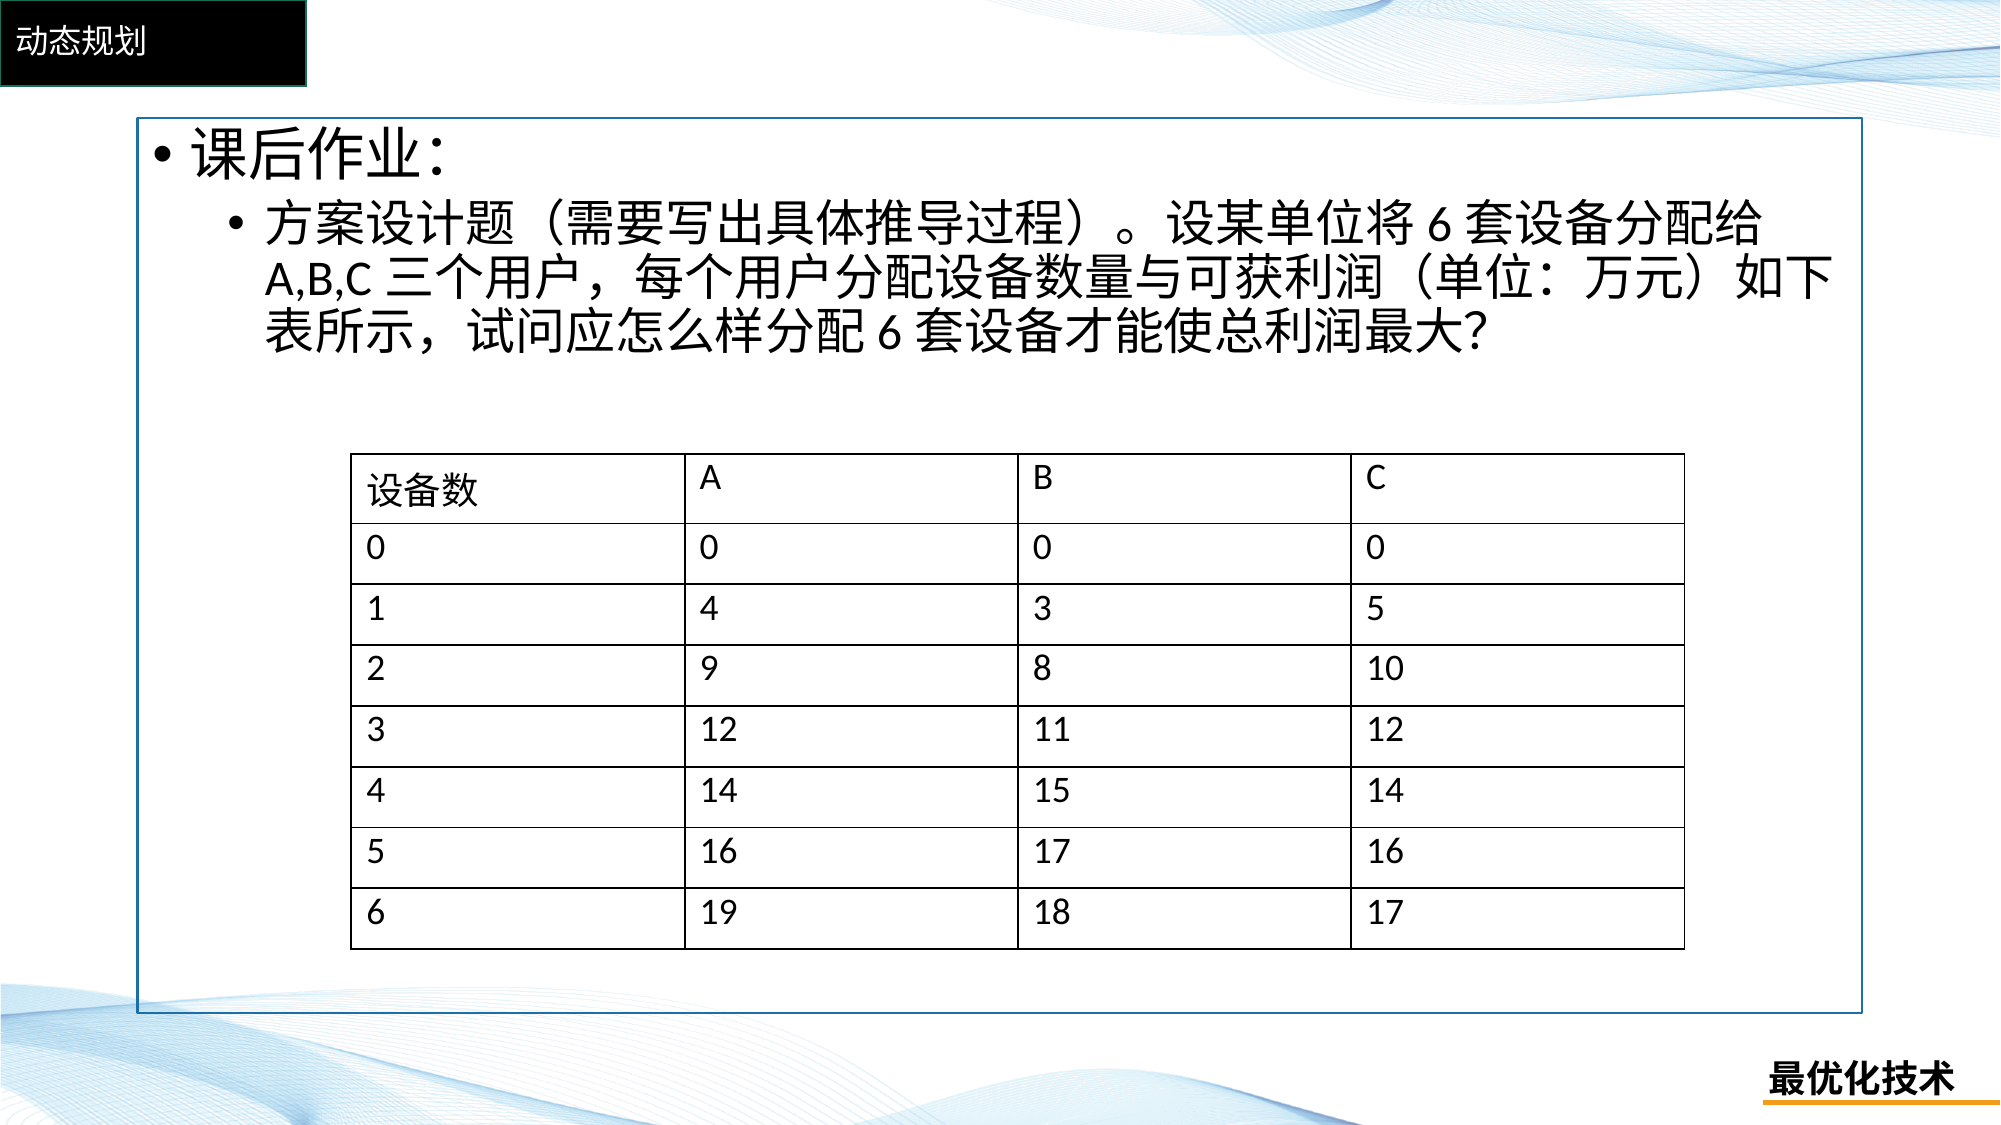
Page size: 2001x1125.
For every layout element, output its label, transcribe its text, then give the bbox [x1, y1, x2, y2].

title 动态规划 [0, 0, 1725, 86]
table_cell 6 [352, 889, 684, 948]
table_cell 17 [1019, 828, 1350, 887]
table_cell 5 [1352, 585, 1684, 644]
table_cell 0 [1352, 524, 1684, 583]
table_cell 3 [352, 707, 684, 766]
table_cell 0 [686, 524, 1017, 583]
table_cell 12 [1352, 707, 1684, 766]
table_cell 5 [352, 828, 684, 887]
list 课后作业： 方案设计题（需要写出具体推导过程）。设某单位将6套设备分配给A,B,C三个用户，每个用户分配设备数量与可获利润（单位：万元）如下表所示，试问应怎么样分配6套设备才能使总利润最大？ [136, 117, 1863, 1014]
table_cell 0 [1019, 524, 1350, 583]
table_cell 16 [1352, 828, 1684, 887]
table_header B [1019, 455, 1350, 523]
table_cell 3 [1019, 585, 1350, 644]
table_header C [1352, 455, 1684, 523]
picture [2, 977, 1590, 1125]
table_header 设备数 [352, 455, 684, 523]
table_cell 12 [686, 707, 1017, 766]
table_cell 17 [1352, 889, 1684, 948]
table_cell 0 [352, 524, 684, 583]
table_cell 2 [352, 646, 684, 705]
table_cell 18 [1019, 889, 1350, 948]
table_cell 16 [686, 828, 1017, 887]
table_cell 14 [686, 768, 1017, 827]
table_cell 11 [1019, 707, 1350, 766]
table_cell 14 [1352, 768, 1684, 827]
table_cell 1 [352, 585, 684, 644]
table_cell 19 [686, 889, 1017, 948]
table_header A [686, 455, 1017, 523]
picture [885, 1, 1999, 148]
table_cell 4 [686, 585, 1017, 644]
table_cell 8 [1019, 646, 1350, 705]
table_cell 9 [686, 646, 1017, 705]
table_cell 4 [352, 768, 684, 827]
table_cell 10 [1352, 646, 1684, 705]
table_cell 15 [1019, 768, 1350, 827]
